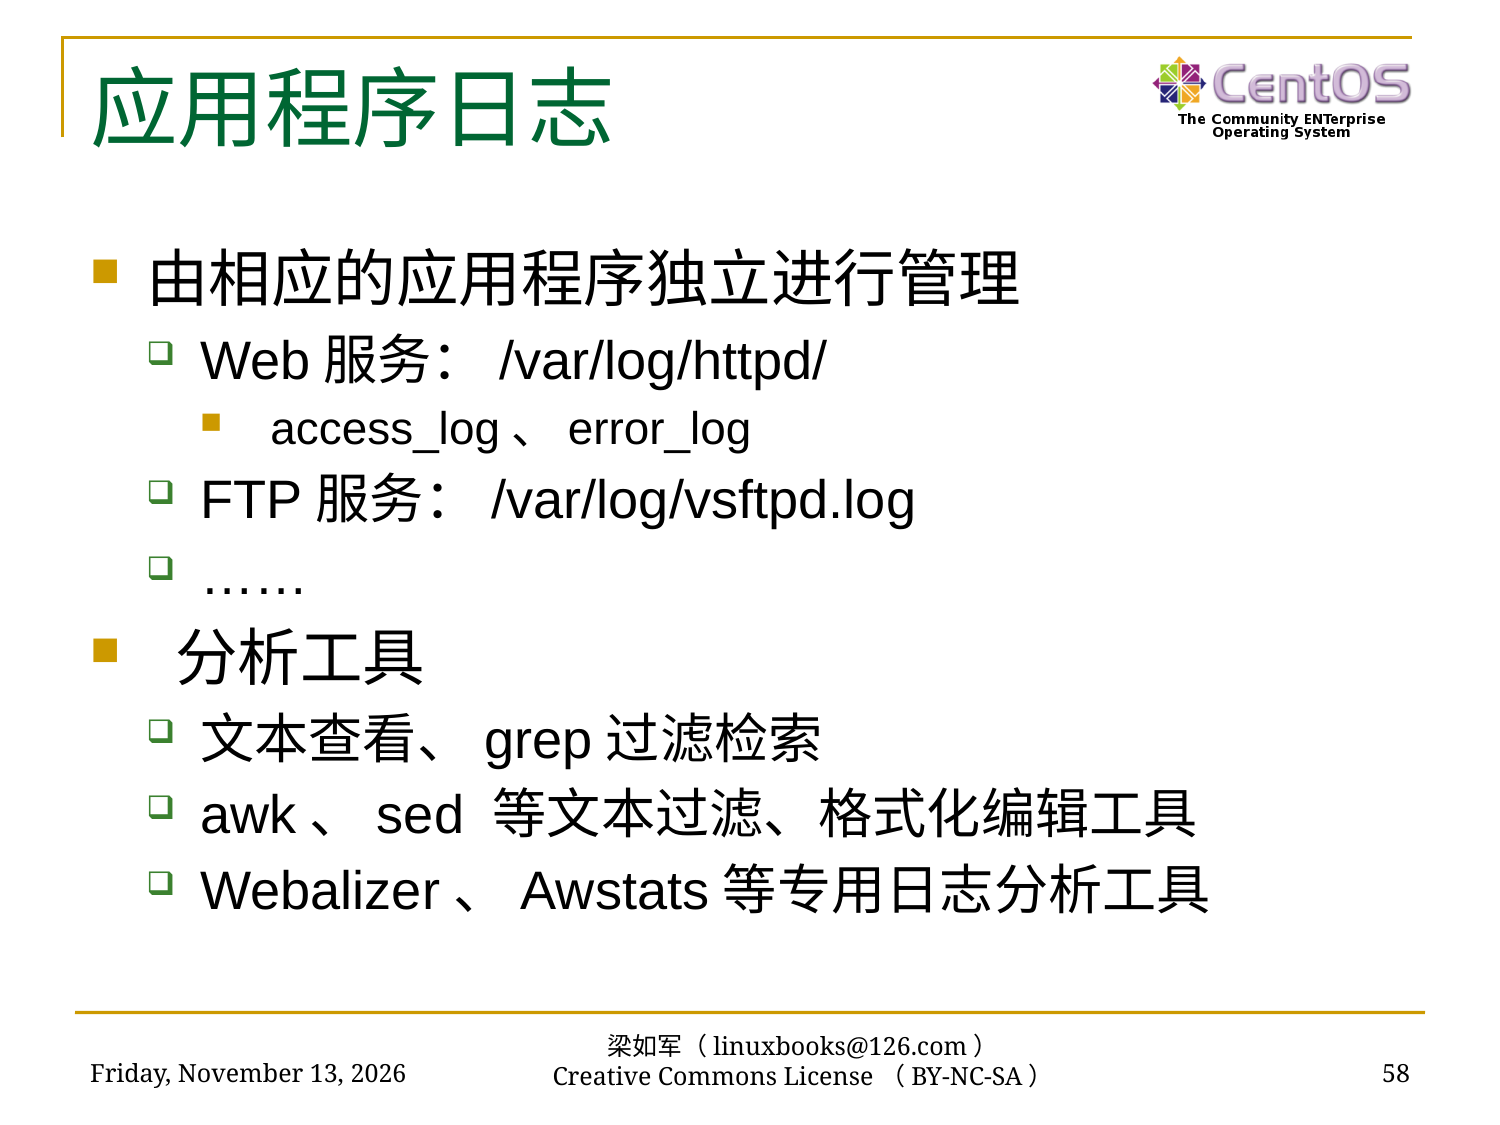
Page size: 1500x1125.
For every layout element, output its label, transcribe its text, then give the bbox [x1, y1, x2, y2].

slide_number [74, 1023, 426, 1100]
footer 梁如军（linuxbooks@126.com） Creative Commons License（BY-NC-SA） [359, 1022, 1247, 1099]
list 由相应的应用程序独立进行管理 Web服务：/var/log/httpd/ access_log、error_log FTP服务：/var/log/vsftpd.log …… 分析工具 文本查看、grep过滤检索 awk、sed 等文本过滤、格式化编辑工具 Webalizer、Awstats等专用日志分析工具 [74, 231, 1426, 1006]
slide_number 58 [1074, 1023, 1426, 1100]
title 应用程序日志 [74, 45, 1426, 231]
